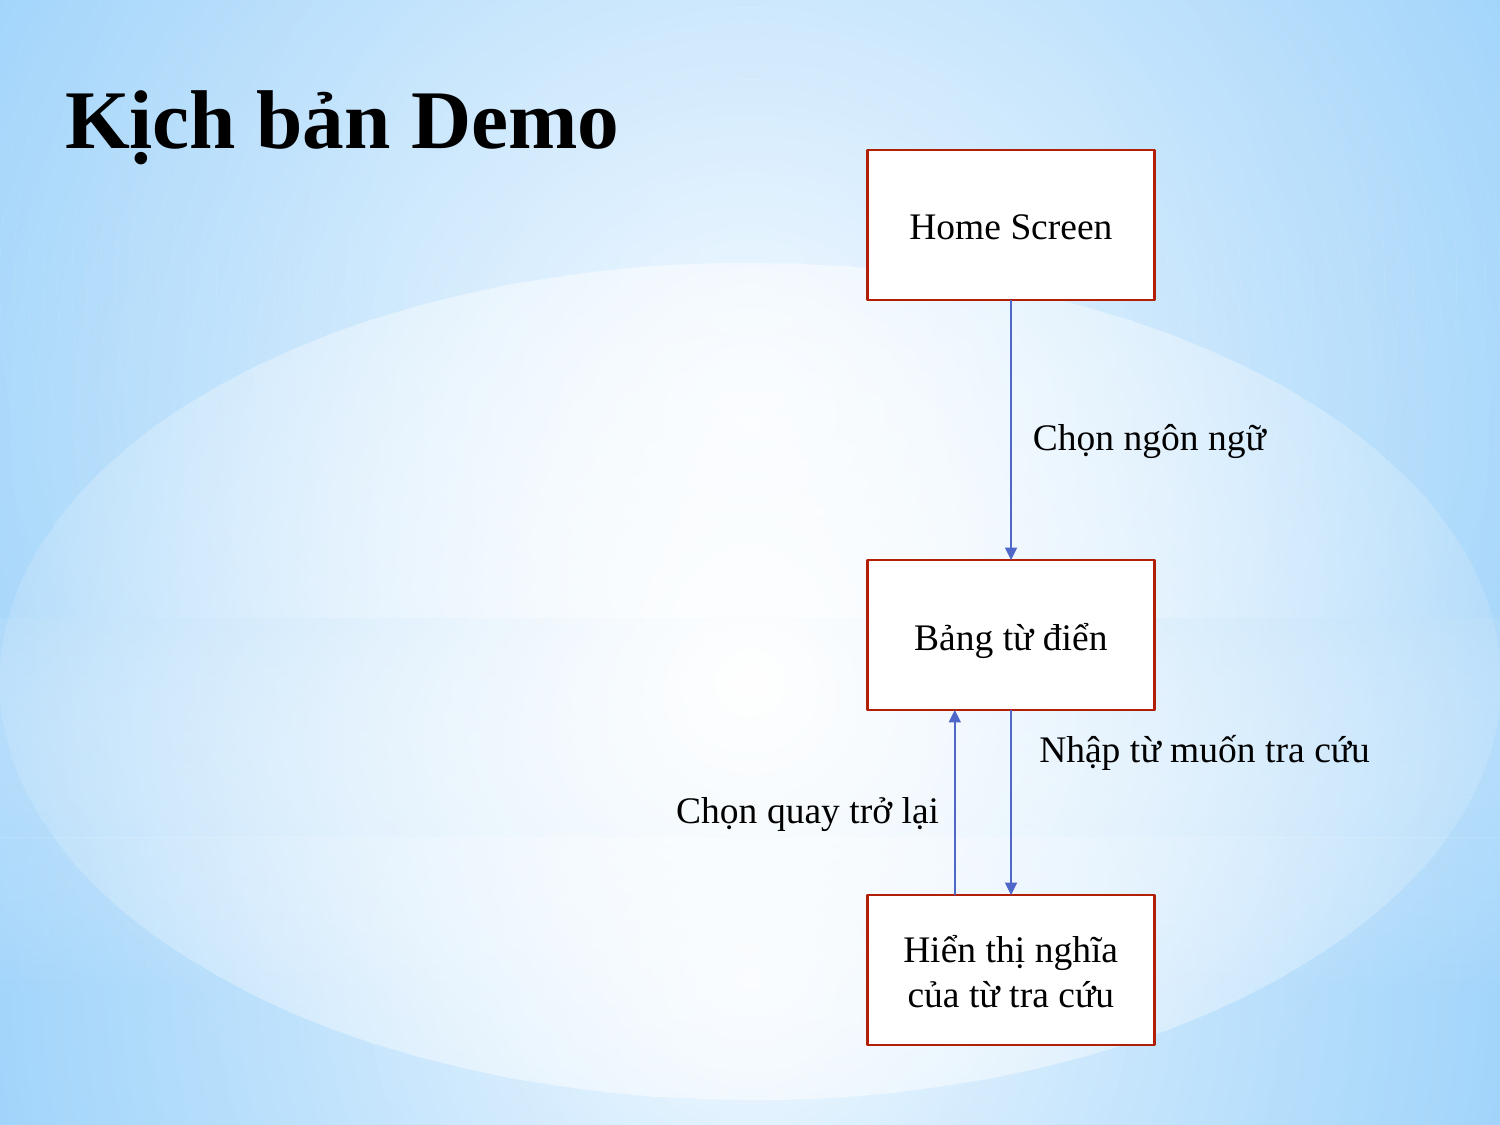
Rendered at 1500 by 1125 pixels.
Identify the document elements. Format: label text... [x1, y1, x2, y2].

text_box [660, 149, 1387, 1046]
title Kịch bản Demo [50, 59, 663, 174]
